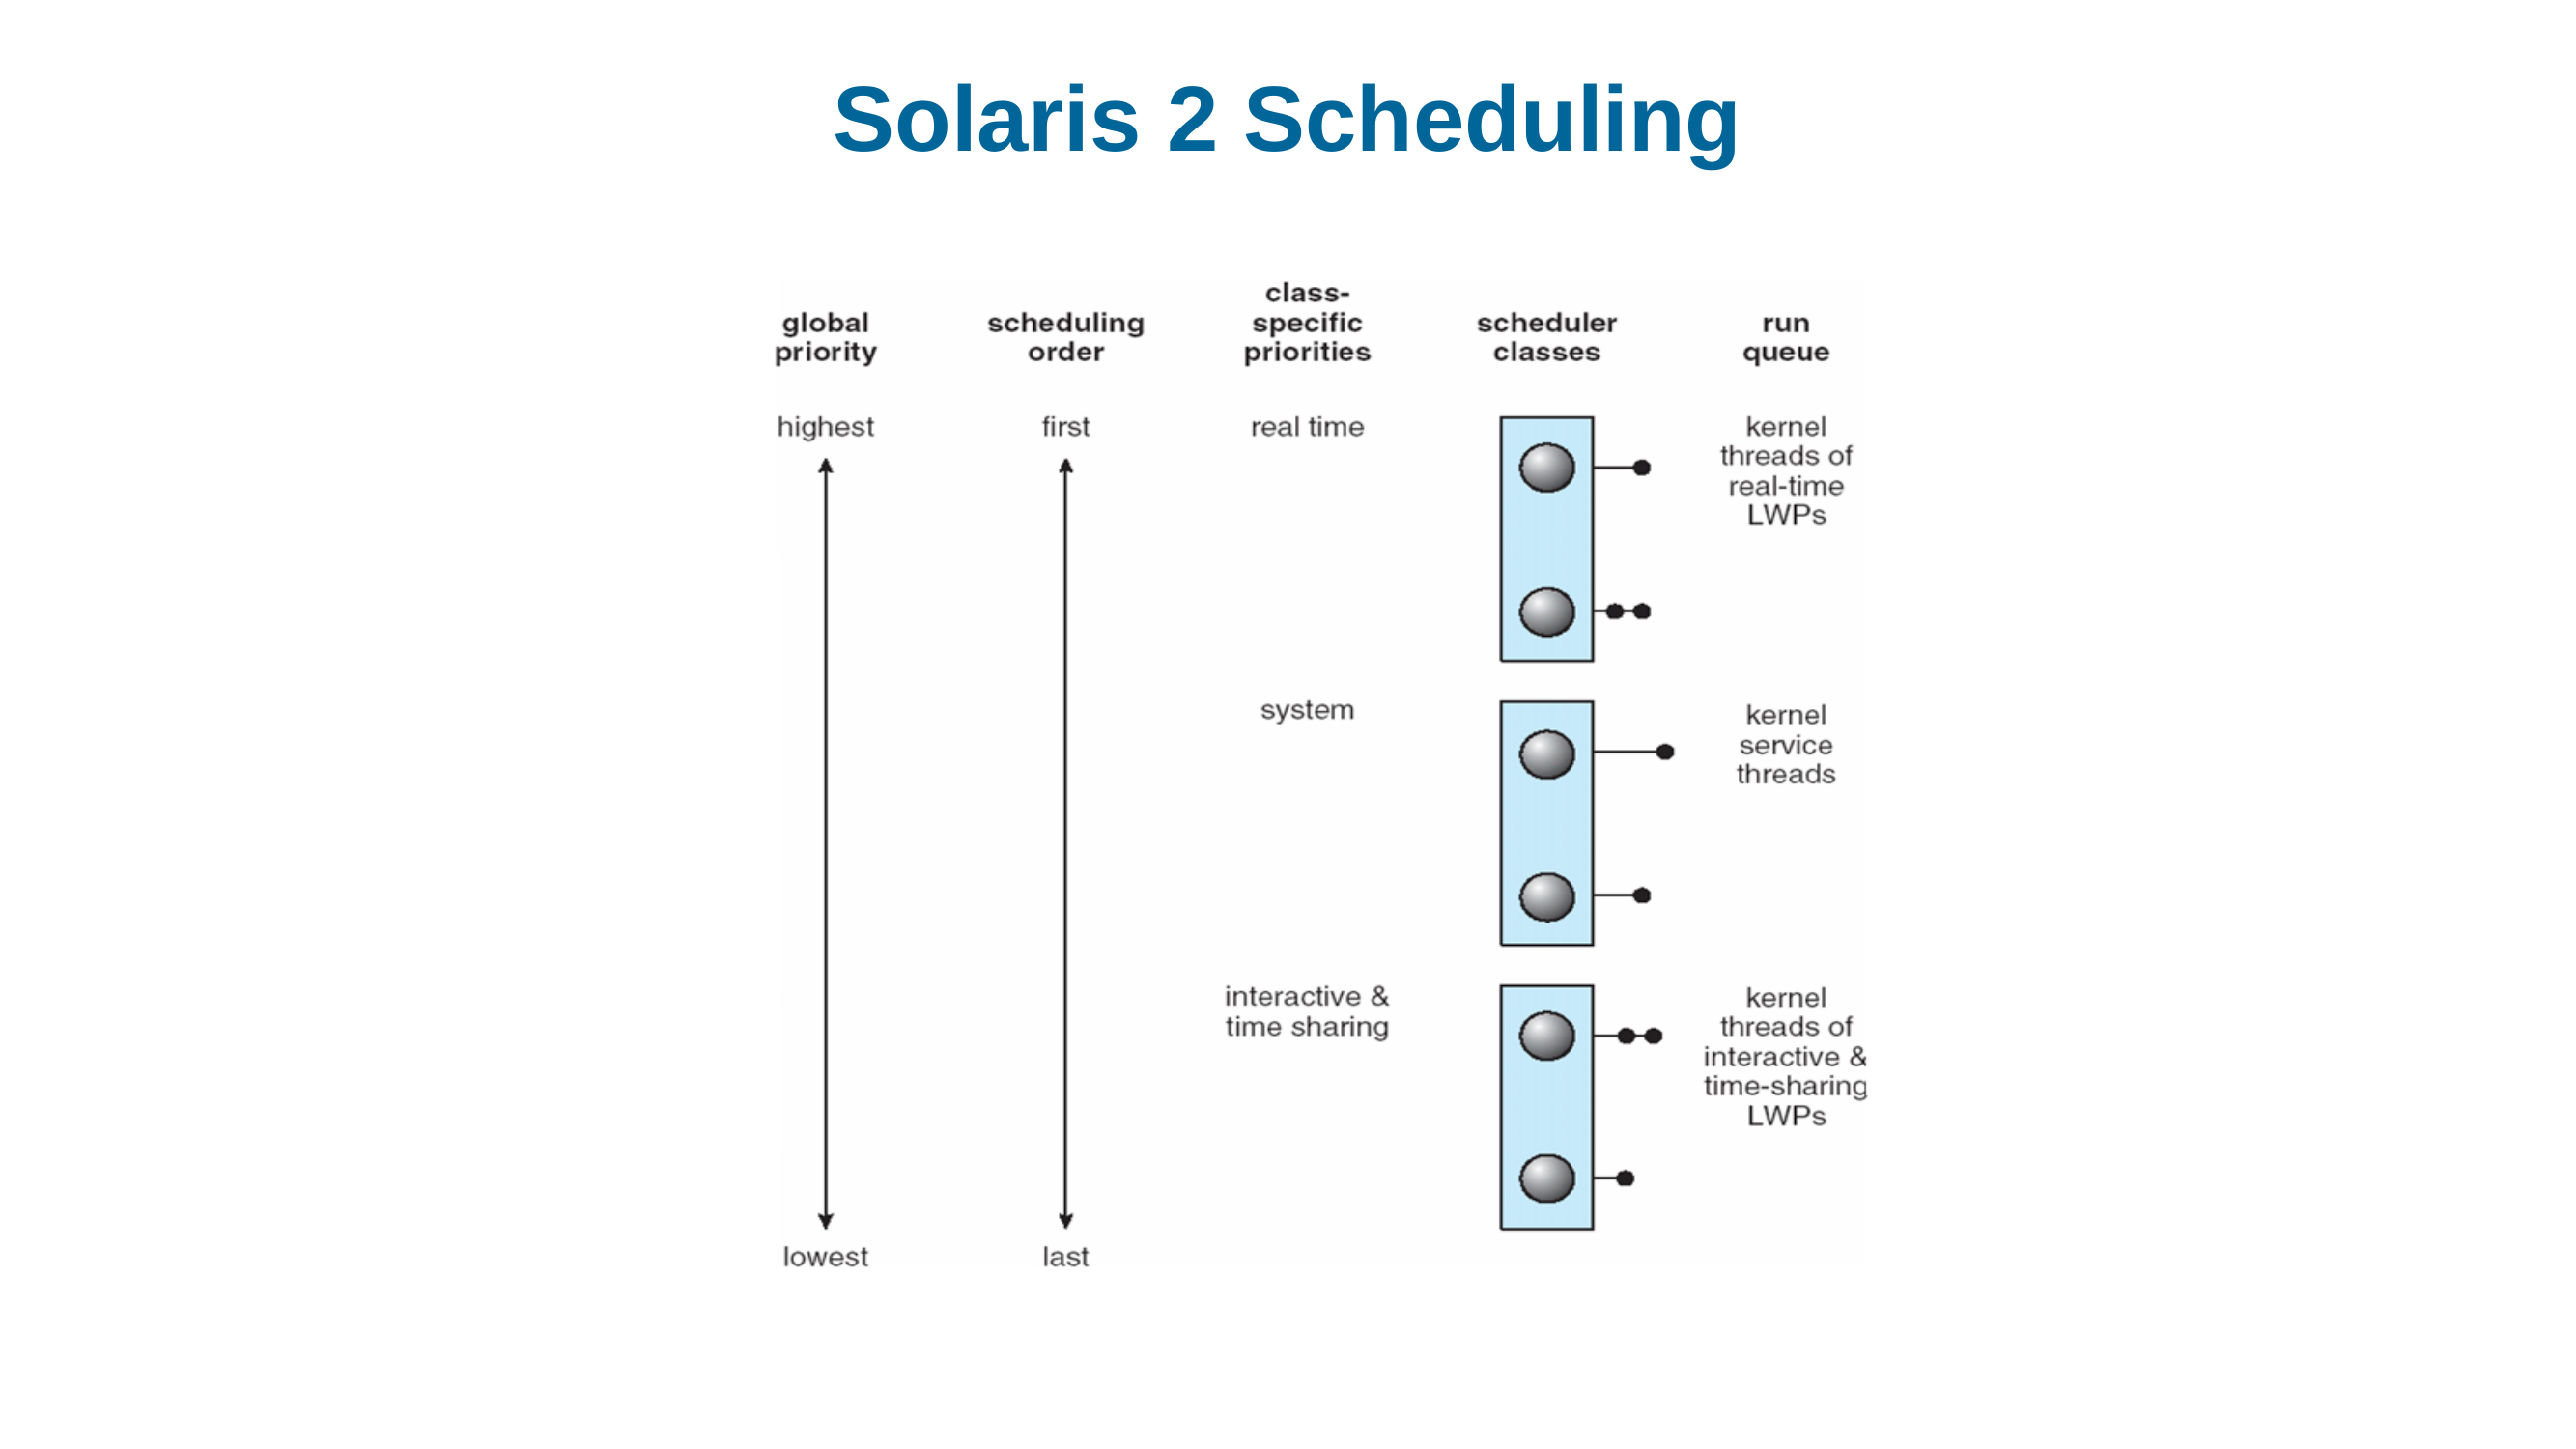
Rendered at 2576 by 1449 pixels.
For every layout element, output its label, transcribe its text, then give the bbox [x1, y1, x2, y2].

title Solaris 2 Scheduling [128, 58, 2448, 181]
picture [772, 280, 1873, 1271]
